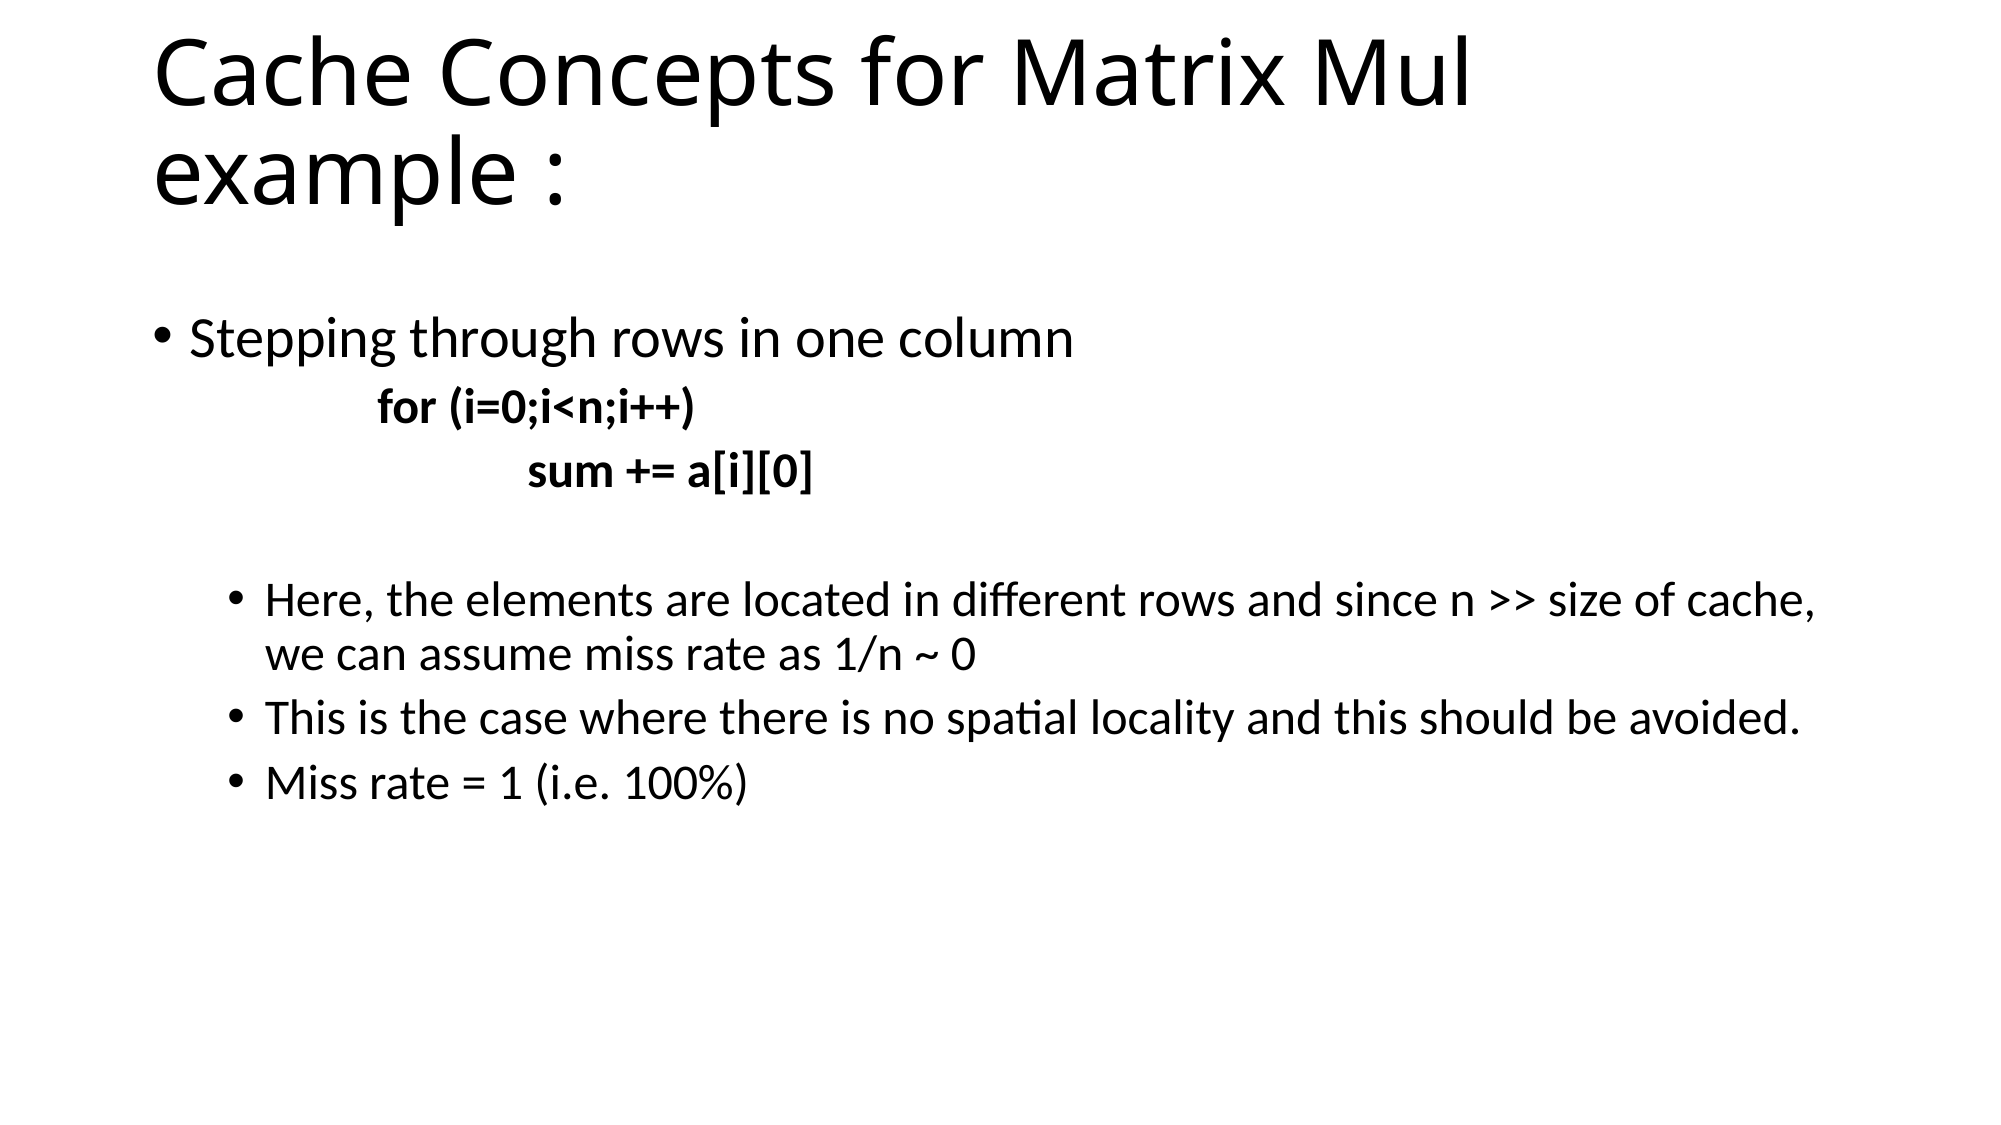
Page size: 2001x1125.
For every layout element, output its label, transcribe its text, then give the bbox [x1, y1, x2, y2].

text_box Cache Concepts for Matrix Mul example : [137, 59, 1863, 192]
text_box Stepping through rows in one column for (i=0;i<n;i++) sum += a[i][0] Here, the elements are located in different rows and since n >> size of cache, we can assume miss rate as 1/n ~ 0 This is the case where there is no spatial locality and this should be avoided. Miss rate = 1 (i.e. 100%) [137, 299, 1863, 1014]
